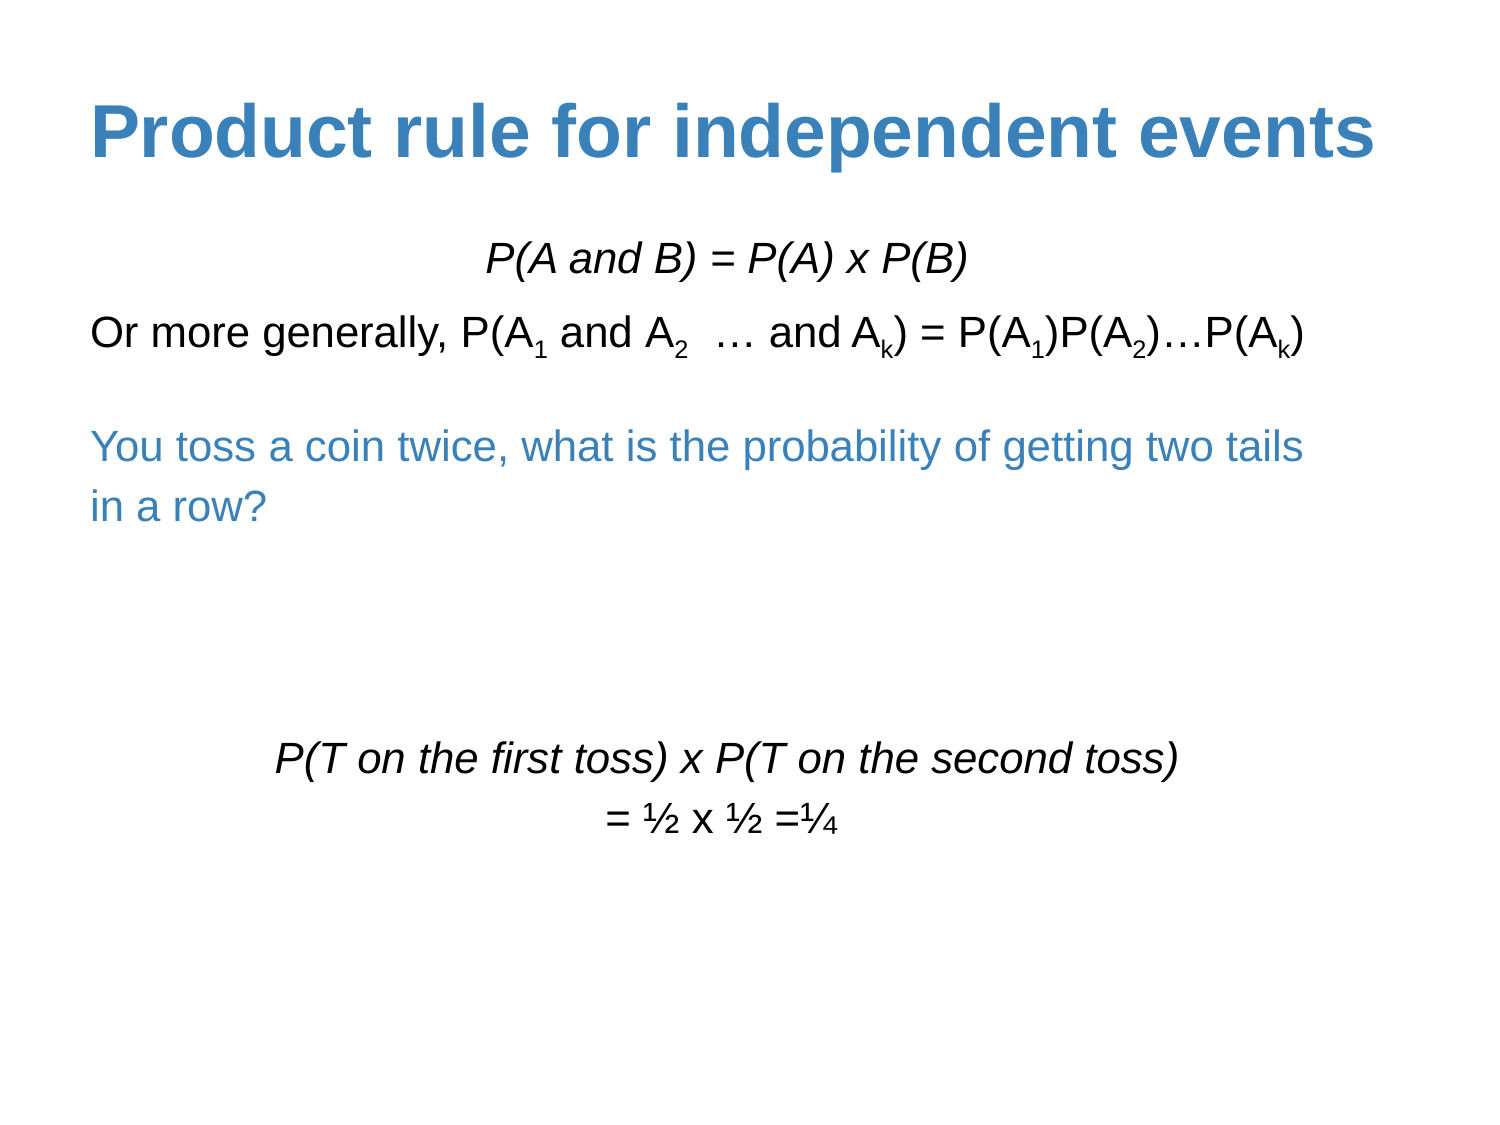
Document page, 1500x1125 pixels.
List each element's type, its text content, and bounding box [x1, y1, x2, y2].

title Product rule for independent events [75, 0, 1425, 188]
list You toss a coin twice, what is the probability of getting two tails in a row? [75, 394, 1380, 532]
list P(A and B) = P(A) x P(B) Or more generally, P(A1 and A2 … and Ak) = P(A1)P(A2)…P(Ak) [75, 207, 1380, 345]
text_box P(T on the first toss) x P(T on the second toss) = ½ x ½ =¼ [243, 706, 1212, 955]
